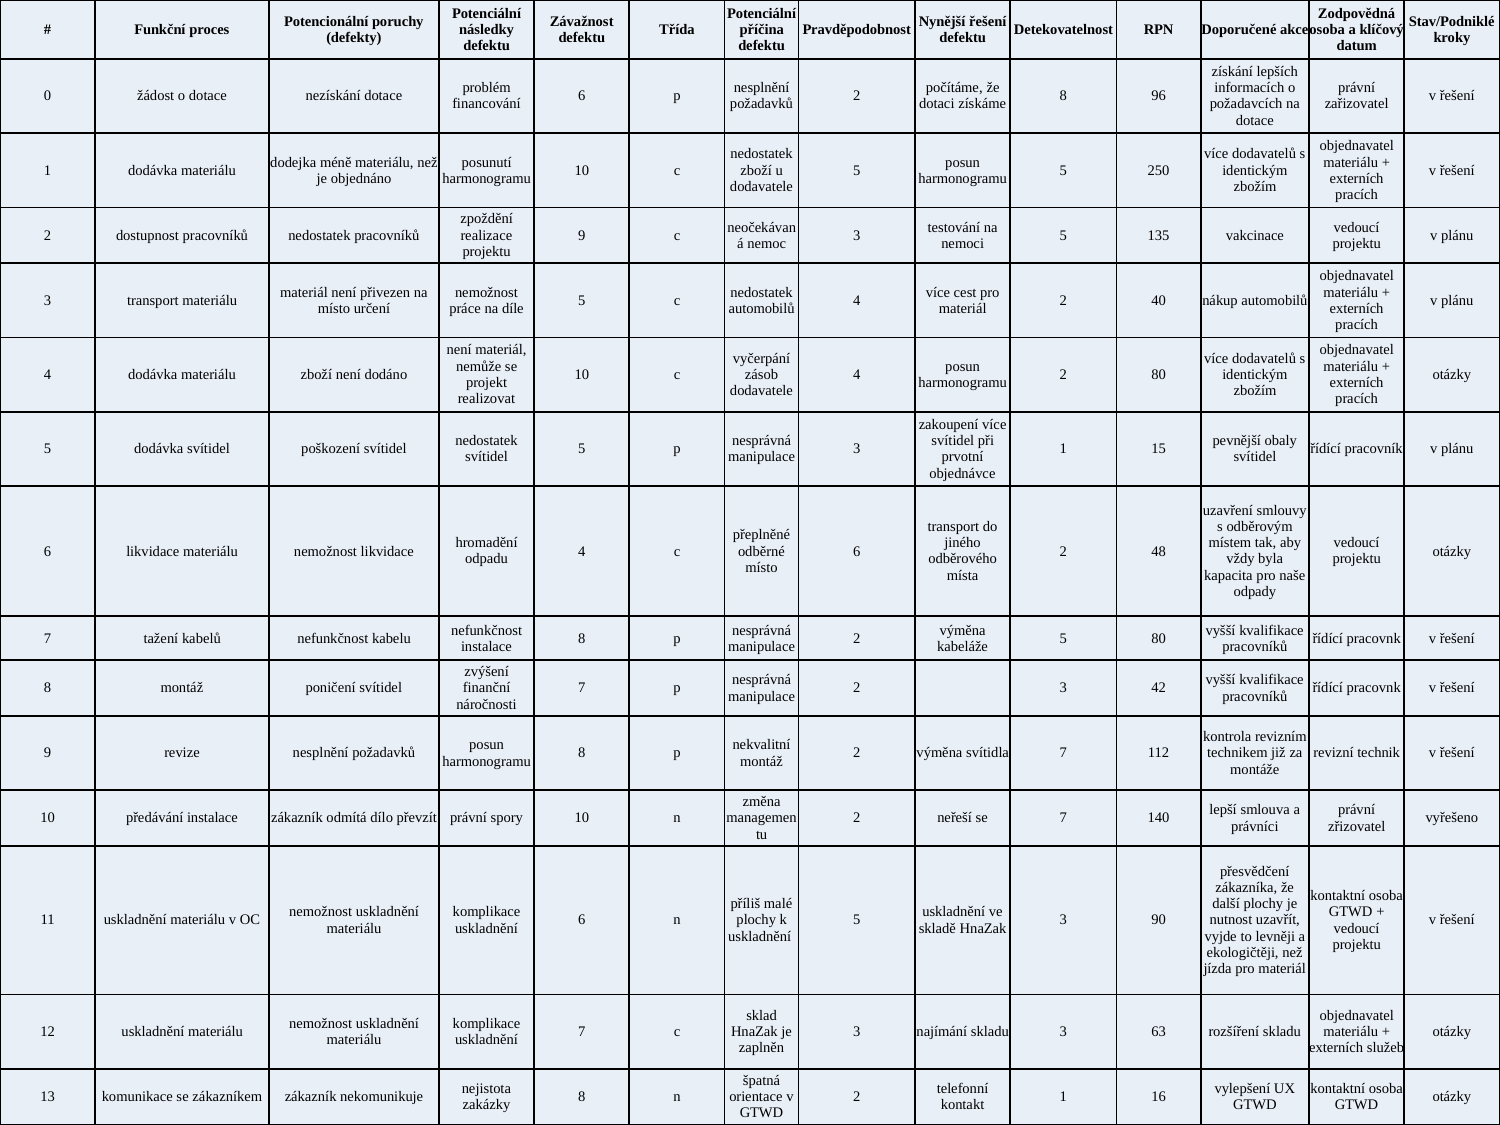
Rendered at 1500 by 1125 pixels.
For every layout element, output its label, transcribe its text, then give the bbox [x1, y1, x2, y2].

table_cell 5 [799, 134, 914, 207]
table_cell posunutí harmonogramu [440, 134, 533, 207]
table_cell 11 [1, 847, 94, 994]
table_cell 4 [799, 338, 914, 411]
table_cell kontaktní osoba GTWD [1310, 1070, 1403, 1124]
table_cell právní spory [440, 791, 533, 845]
table_cell 250 [1117, 134, 1200, 207]
table_cell 2 [1, 208, 94, 262]
table_cell lepší smlouva a právníci [1202, 791, 1308, 845]
table_cell objednavatel materiálu + externích pracích [1310, 338, 1403, 411]
table_header Zodpovědná osoba a klíčový datum [1310, 1, 1403, 58]
table_cell nesplnění požadavků [270, 717, 438, 789]
table_cell 6 [535, 60, 628, 132]
table_cell 7 [535, 661, 628, 715]
table_cell 12 [1, 995, 94, 1068]
table_cell řídící pracovník [1310, 413, 1403, 485]
table_cell zboží není dodáno [270, 338, 438, 411]
table_cell vyčerpání zásob dodavatele [725, 338, 798, 411]
table_cell poničení svítidel [270, 661, 438, 715]
table_header Potenciální následky defektu [440, 1, 533, 58]
table_cell 10 [535, 338, 628, 411]
table_cell vyřešeno [1405, 791, 1499, 845]
table_cell předávání instalace [96, 791, 268, 845]
table_cell 48 [1117, 487, 1200, 615]
table_cell nesprávná manipulace [725, 617, 798, 659]
table_cell 4 [535, 487, 628, 615]
table_cell hromadění odpadu [440, 487, 533, 615]
table_cell tažení kabelů [96, 617, 268, 659]
table_header Funkční proces [96, 1, 268, 58]
table_cell v plánu [1405, 208, 1499, 262]
table_cell nedostatek pracovníků [270, 208, 438, 262]
table_cell 1 [1011, 413, 1116, 485]
table_cell zvýšení finanční náročnosti [440, 661, 533, 715]
table_cell c [630, 208, 724, 262]
table_cell dodávka svítidel [96, 413, 268, 485]
table_cell 5 [535, 264, 628, 337]
table_cell nedostatek zboží u dodavatele [725, 134, 798, 207]
table_cell vylepšení UX GTWD [1202, 1070, 1308, 1124]
table_cell uskladnění ve skladě HnaZak [916, 847, 1009, 994]
table_cell 3 [1011, 847, 1116, 994]
table_header # [1, 1, 94, 58]
table_cell v řešení [1405, 661, 1499, 715]
table_cell pevnější obaly svítidel [1202, 413, 1308, 485]
table_cell počítáme, že dotaci získáme [916, 60, 1009, 132]
table_cell transport do jiného odběrového místa [916, 487, 1009, 615]
table_cell c [630, 487, 724, 615]
table_cell nekvalitní montáž [725, 717, 798, 789]
table_cell 3 [799, 208, 914, 262]
table_cell kontrola revizním technikem již za montáže [1202, 717, 1308, 789]
table_cell řídící pracovnk [1310, 661, 1403, 715]
table_cell nemožnost práce na díle [440, 264, 533, 337]
table_cell p [630, 413, 724, 485]
table_cell v řešení [1405, 617, 1499, 659]
table_cell otázky [1405, 338, 1499, 411]
table_cell rozšíření skladu [1202, 995, 1308, 1068]
table_cell 5 [1, 413, 94, 485]
table_cell 96 [1117, 60, 1200, 132]
table_cell 8 [535, 717, 628, 789]
table_cell 5 [799, 847, 914, 994]
table_cell 80 [1117, 338, 1200, 411]
table_cell objednavatel materiálu + externích pracích [1310, 134, 1403, 207]
table_cell 2 [799, 1070, 914, 1124]
table_header Závažnost defektu [535, 1, 628, 58]
table_cell neřeší se [916, 791, 1009, 845]
table_cell více cest pro materiál [916, 264, 1009, 337]
table_cell v řešení [1405, 60, 1499, 132]
table_cell 7 [535, 995, 628, 1068]
table_header Nynější řešení defektu [916, 1, 1009, 58]
table_cell 2 [799, 60, 914, 132]
table_cell 13 [1, 1070, 94, 1124]
table_cell [916, 661, 1009, 715]
table_cell 140 [1117, 791, 1200, 845]
table_cell 8 [1011, 60, 1116, 132]
table_cell najímání skladu [916, 995, 1009, 1068]
table_cell v řešení [1405, 717, 1499, 789]
table_cell nefunkčnost kabelu [270, 617, 438, 659]
table_cell revizní technik [1310, 717, 1403, 789]
table_cell 112 [1117, 717, 1200, 789]
table_cell změna managementu [725, 791, 798, 845]
table_cell 63 [1117, 995, 1200, 1068]
table_cell c [630, 338, 724, 411]
table_cell komunikace se zákazníkem [96, 1070, 268, 1124]
table_cell více dodavatelů s identickým zbožím [1202, 134, 1308, 207]
table_cell 3 [1, 264, 94, 337]
table_cell p [630, 661, 724, 715]
table_cell přesvědčení zákazníka, že další plochy je nutnost uzavřít, vyjde to levněji a ekologičtěji, než jízda pro materiál [1202, 847, 1308, 994]
table_cell 10 [535, 134, 628, 207]
table_cell 7 [1, 617, 94, 659]
table_cell montáž [96, 661, 268, 715]
table_cell 6 [799, 487, 914, 615]
table_cell 2 [1011, 338, 1116, 411]
table_cell n [630, 791, 724, 845]
table_cell uzavření smlouvy s odběrovým místem tak, aby vždy byla kapacita pro naše odpady [1202, 487, 1308, 615]
table_cell v řešení [1405, 134, 1499, 207]
table_header RPN [1117, 1, 1200, 58]
table_cell 6 [535, 847, 628, 994]
table_cell c [630, 995, 724, 1068]
table_cell c [630, 134, 724, 207]
table_header Pravděpodobnost [799, 1, 914, 58]
table_cell otázky [1405, 487, 1499, 615]
table_cell kontaktní osoba GTWD + vedoucí projektu [1310, 847, 1403, 994]
table_cell nemožnost likvidace [270, 487, 438, 615]
table_header Detekovatelnost [1011, 1, 1116, 58]
table_cell 90 [1117, 847, 1200, 994]
table_cell 10 [535, 791, 628, 845]
table_cell 2 [799, 791, 914, 845]
table_cell dodávka materiálu [96, 134, 268, 207]
table_cell testování na nemoci [916, 208, 1009, 262]
table_cell více dodavatelů s identickým zbožím [1202, 338, 1308, 411]
table_cell výměna svítidla [916, 717, 1009, 789]
table_cell 10 [1, 791, 94, 845]
table_cell c [630, 264, 724, 337]
table_cell p [630, 60, 724, 132]
table_cell nedostatek svítidel [440, 413, 533, 485]
table_cell problém financování [440, 60, 533, 132]
table_cell komplikace uskladnění [440, 847, 533, 994]
table_header Potenciální příčina defektu [725, 1, 798, 58]
table_cell 5 [1011, 134, 1116, 207]
table_cell telefonní kontakt [916, 1070, 1009, 1124]
table_header Stav/Podniklé kroky [1405, 1, 1499, 58]
table_cell 16 [1117, 1070, 1200, 1124]
table_header Třída [630, 1, 724, 58]
table_cell dodávka materiálu [96, 338, 268, 411]
table_cell 8 [535, 617, 628, 659]
table_cell nejistota zakázky [440, 1070, 533, 1124]
table_cell p [630, 617, 724, 659]
table_cell vedoucí projektu [1310, 208, 1403, 262]
table_cell přeplněné odběrné místo [725, 487, 798, 615]
table_cell objednavatel materiálu + externích pracích [1310, 264, 1403, 337]
table_cell uskladnění materiálu [96, 995, 268, 1068]
table_cell dostupnost pracovníků [96, 208, 268, 262]
table_header Potencionální poruchy (defekty) [270, 1, 438, 58]
table_cell 9 [1, 717, 94, 789]
table_cell 0 [1, 60, 94, 132]
table_cell uskladnění materiálu v OC [96, 847, 268, 994]
table_cell není materiál, nemůže se projekt realizovat [440, 338, 533, 411]
table_cell žádost o dotace [96, 60, 268, 132]
table_cell 7 [1011, 791, 1116, 845]
table_cell zakoupení více svítidel při prvotní objednávce [916, 413, 1009, 485]
table_cell otázky [1405, 995, 1499, 1068]
table_cell špatná orientace v GTWD [725, 1070, 798, 1124]
table_cell řídící pracovnk [1310, 617, 1403, 659]
table_cell příliš malé plochy k uskladnění [725, 847, 798, 994]
table_cell nefunkčnost instalace [440, 617, 533, 659]
table_cell 4 [799, 264, 914, 337]
table_cell 5 [1011, 208, 1116, 262]
table_cell objednavatel materiálu + externích služeb [1310, 995, 1403, 1068]
table_cell 1 [1011, 1070, 1116, 1124]
table_cell v plánu [1405, 413, 1499, 485]
table_cell vyšší kvalifikace pracovníků [1202, 661, 1308, 715]
table_cell vedoucí projektu [1310, 487, 1403, 615]
table_cell 2 [799, 717, 914, 789]
table_cell nemožnost uskladnění materiálu [270, 847, 438, 994]
table_cell vakcinace [1202, 208, 1308, 262]
table_cell 3 [1011, 661, 1116, 715]
table_cell v řešení [1405, 847, 1499, 994]
table_cell 2 [799, 617, 914, 659]
table_cell 5 [1011, 617, 1116, 659]
table_cell neočekávaná nemoc [725, 208, 798, 262]
table_cell 135 [1117, 208, 1200, 262]
table_cell nesplnění požadavků [725, 60, 798, 132]
table_cell nemožnost uskladnění materiálu [270, 995, 438, 1068]
table_cell posun harmonogramu [440, 717, 533, 789]
table_cell poškození svítidel [270, 413, 438, 485]
table_cell 1 [1, 134, 94, 207]
table_cell materiál není přivezen na místo určení [270, 264, 438, 337]
table_cell právní zařizovatel [1310, 60, 1403, 132]
table_cell 15 [1117, 413, 1200, 485]
table_cell 4 [1, 338, 94, 411]
table_cell revize [96, 717, 268, 789]
table_cell transport materiálu [96, 264, 268, 337]
table_cell posun harmonogramu [916, 134, 1009, 207]
table_cell dodejka méně materiálu, než je objednáno [270, 134, 438, 207]
table_cell výměna kabeláže [916, 617, 1009, 659]
table_cell n [630, 847, 724, 994]
table_cell 8 [1, 661, 94, 715]
table_cell 3 [799, 995, 914, 1068]
table_cell 80 [1117, 617, 1200, 659]
table_cell 5 [535, 413, 628, 485]
table_cell nesprávná manipulace [725, 661, 798, 715]
table_cell zákazník odmítá dílo převzít [270, 791, 438, 845]
table_cell získání lepších informacích o požadavcích na dotace [1202, 60, 1308, 132]
table_cell komplikace uskladnění [440, 995, 533, 1068]
table_cell nesprávná manipulace [725, 413, 798, 485]
table_cell 9 [535, 208, 628, 262]
table_cell vyšší kvalifikace pracovníků [1202, 617, 1308, 659]
table_cell 3 [1011, 995, 1116, 1068]
table_cell otázky [1405, 1070, 1499, 1124]
table_cell nezískání dotace [270, 60, 438, 132]
table_cell 2 [1011, 487, 1116, 615]
table_cell 2 [799, 661, 914, 715]
table_cell 42 [1117, 661, 1200, 715]
table_cell 2 [1011, 264, 1116, 337]
table_cell likvidace materiálu [96, 487, 268, 615]
table_cell zpoždění realizace projektu [440, 208, 533, 262]
table_cell nákup automobilů [1202, 264, 1308, 337]
table_cell 7 [1011, 717, 1116, 789]
table_cell posun harmonogramu [916, 338, 1009, 411]
table_header Doporučené akce [1202, 1, 1308, 58]
table_cell n [630, 1070, 724, 1124]
table_cell 3 [799, 413, 914, 485]
table_cell p [630, 717, 724, 789]
table_cell 6 [1, 487, 94, 615]
table_cell v plánu [1405, 264, 1499, 337]
table_cell 40 [1117, 264, 1200, 337]
table_cell nedostatek automobilů [725, 264, 798, 337]
table_cell 8 [535, 1070, 628, 1124]
table_cell sklad HnaZak je zaplněn [725, 995, 798, 1068]
table_cell právní zřizovatel [1310, 791, 1403, 845]
table_cell zákazník nekomunikuje [270, 1070, 438, 1124]
